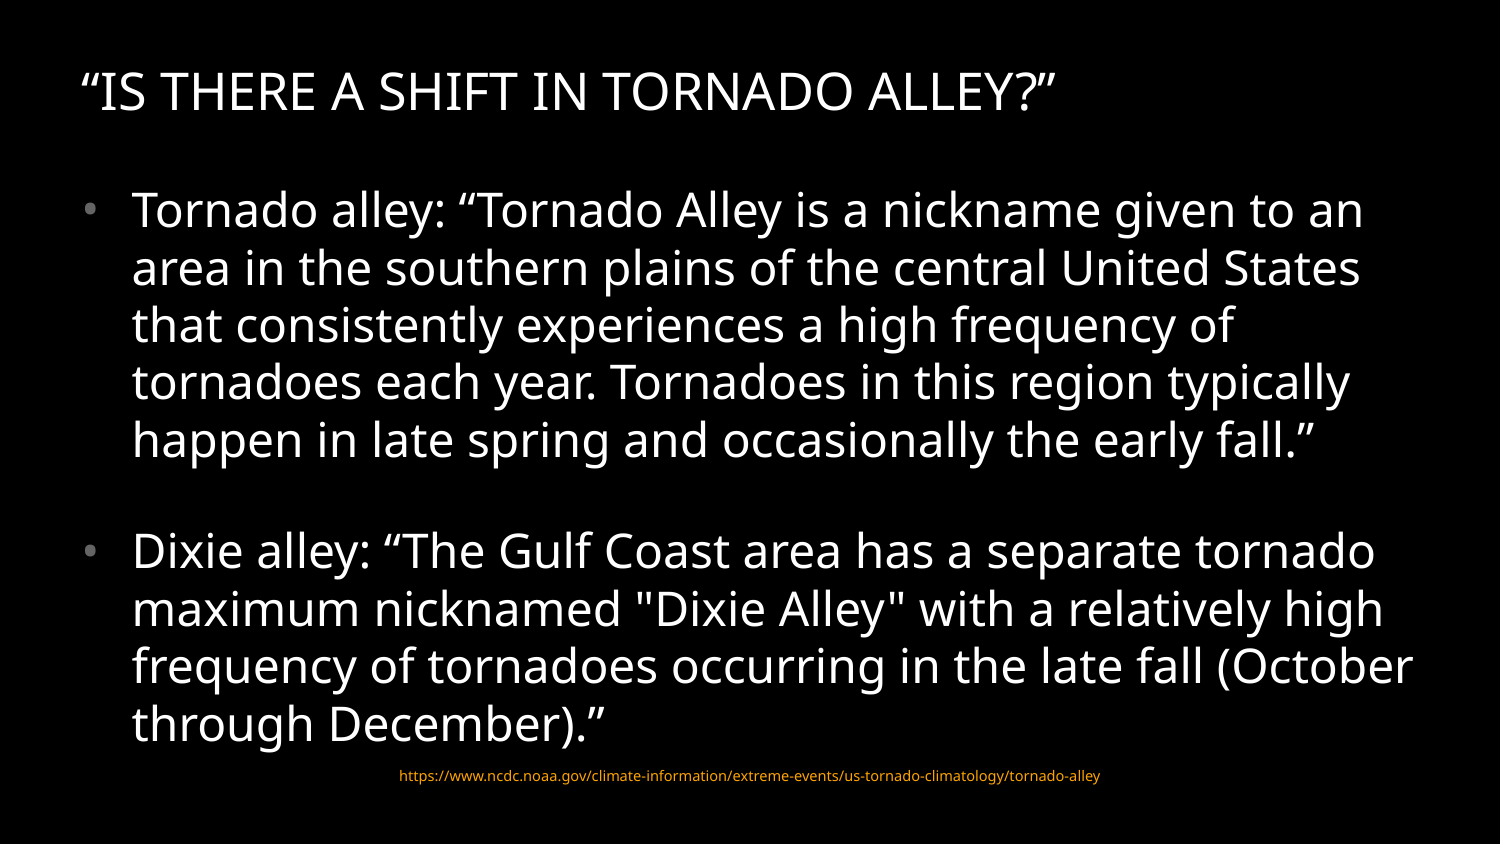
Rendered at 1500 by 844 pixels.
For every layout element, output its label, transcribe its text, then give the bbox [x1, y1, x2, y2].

text_box https://www.ncdc.noaa.gov/climate-information/extreme-events/us-tornado-climatology/tornado-alley [378, 762, 1122, 789]
list Tornado alley: “Tornado Alley is a nickname given to an area in the southern plains of the central United States that consistently experiences a high frequency of tornadoes each year. Tornadoes in this region typically happen in late spring and occasionally the early fall.” Dixie alley: “The Gulf Coast area has a separate tornado maximum nicknamed "Dixie Alley" with a relatively high frequency of tornadoes occurring in the late fall (October through December).” [76, 174, 1424, 756]
title “IS THERE A SHIFT IN TORNADO ALLEY?” [76, 52, 1424, 174]
